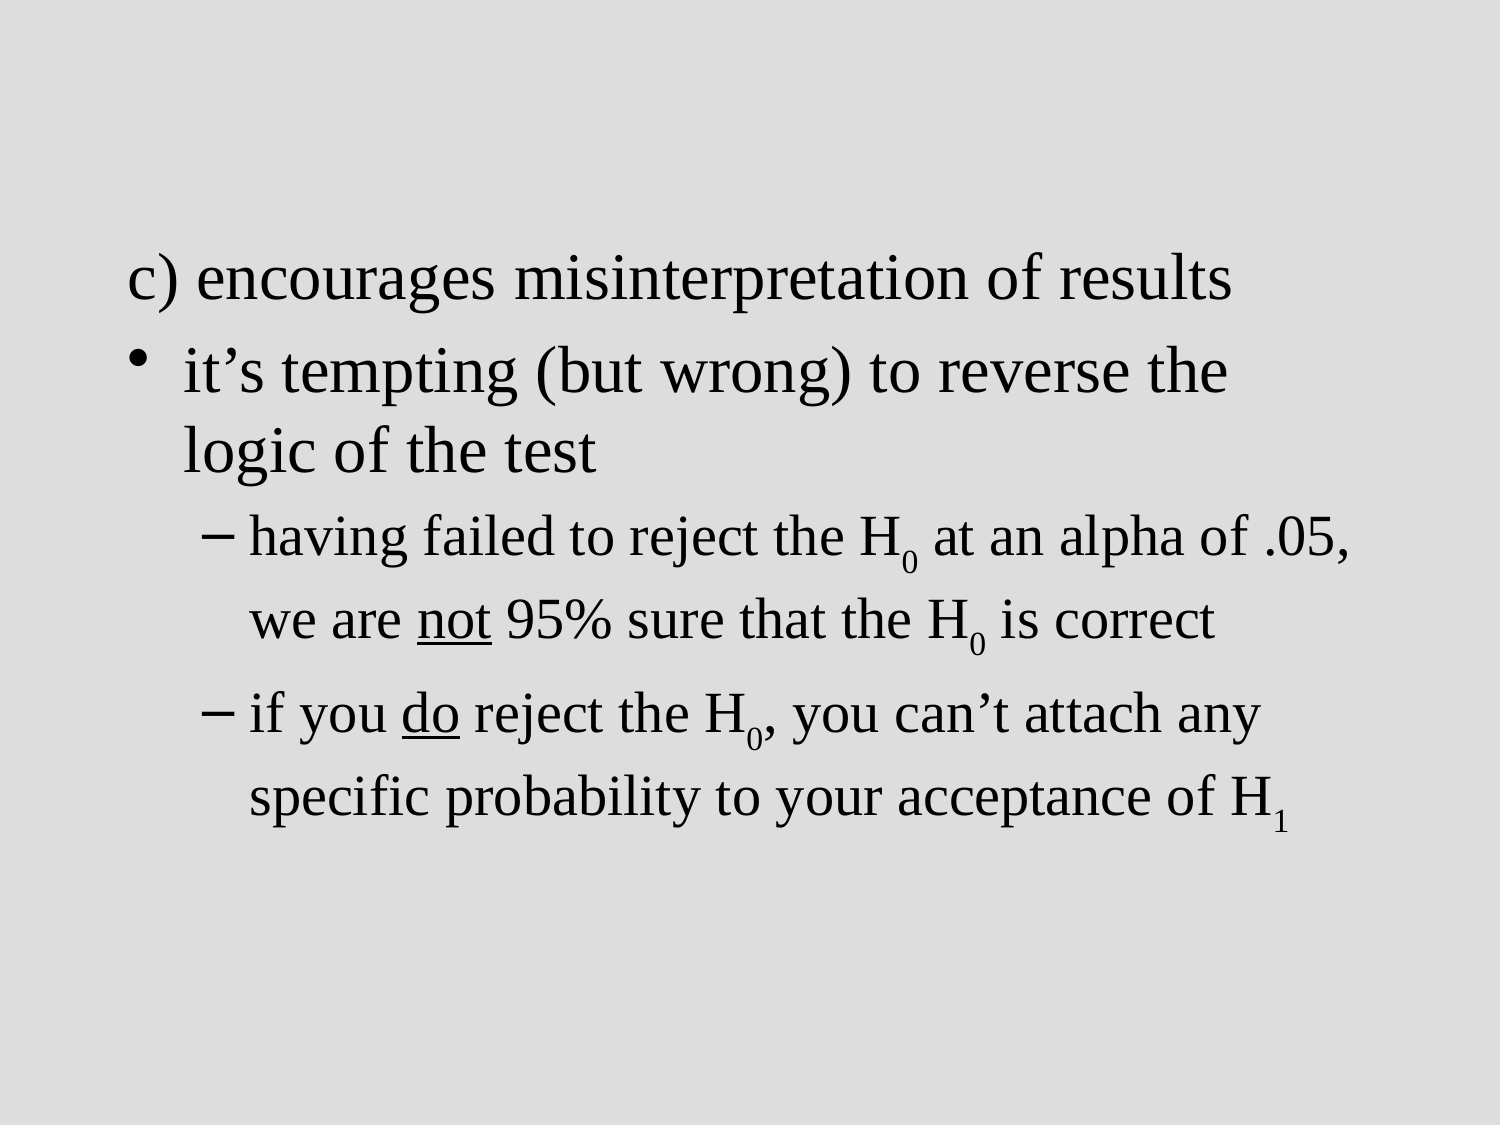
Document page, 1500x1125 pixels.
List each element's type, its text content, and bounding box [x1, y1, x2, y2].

list c) encourages misinterpretation of results it’s tempting (but wrong) to reverse the logic of the test having failed to reject the H0 at an alpha of .05, we are not 95% sure that the H0 is correct if you do reject the H0, you can’t attach any specific probability to your acceptance of H1 [112, 224, 1388, 1000]
